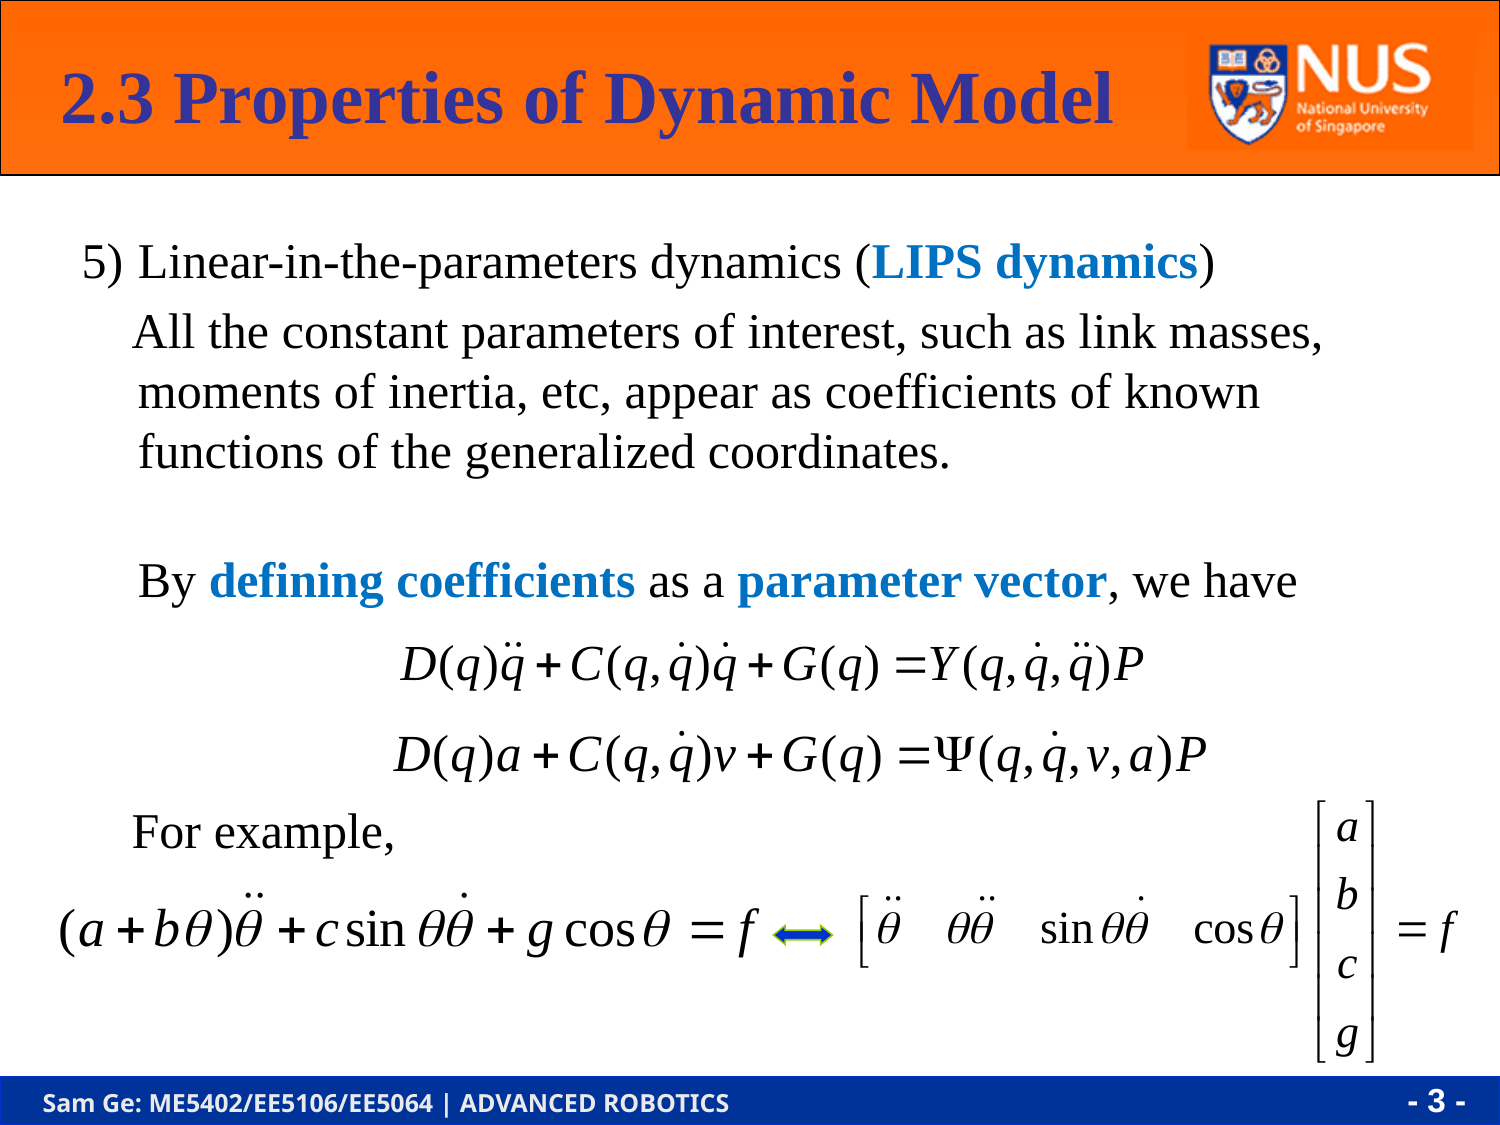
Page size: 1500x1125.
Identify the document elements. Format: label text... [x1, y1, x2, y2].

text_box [391, 634, 1155, 702]
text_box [384, 723, 1216, 794]
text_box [51, 887, 774, 970]
text_box [777, 925, 833, 945]
picture [1187, 24, 1474, 150]
text_box 2.3 Properties of Dynamic Model [46, 41, 1163, 147]
list 5) Linear-in-the-parameters dynamics (LIPS dynamics) All the constant parameters of interest, such as link masses, moments of inertia, etc, appear as coefficients of known functions of the generalized coordinates. By defining coefficients as a parameter vector, we have For example, [66, 221, 1473, 1073]
slide_number - 2 - [1357, 1071, 1482, 1125]
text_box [848, 791, 1473, 1073]
